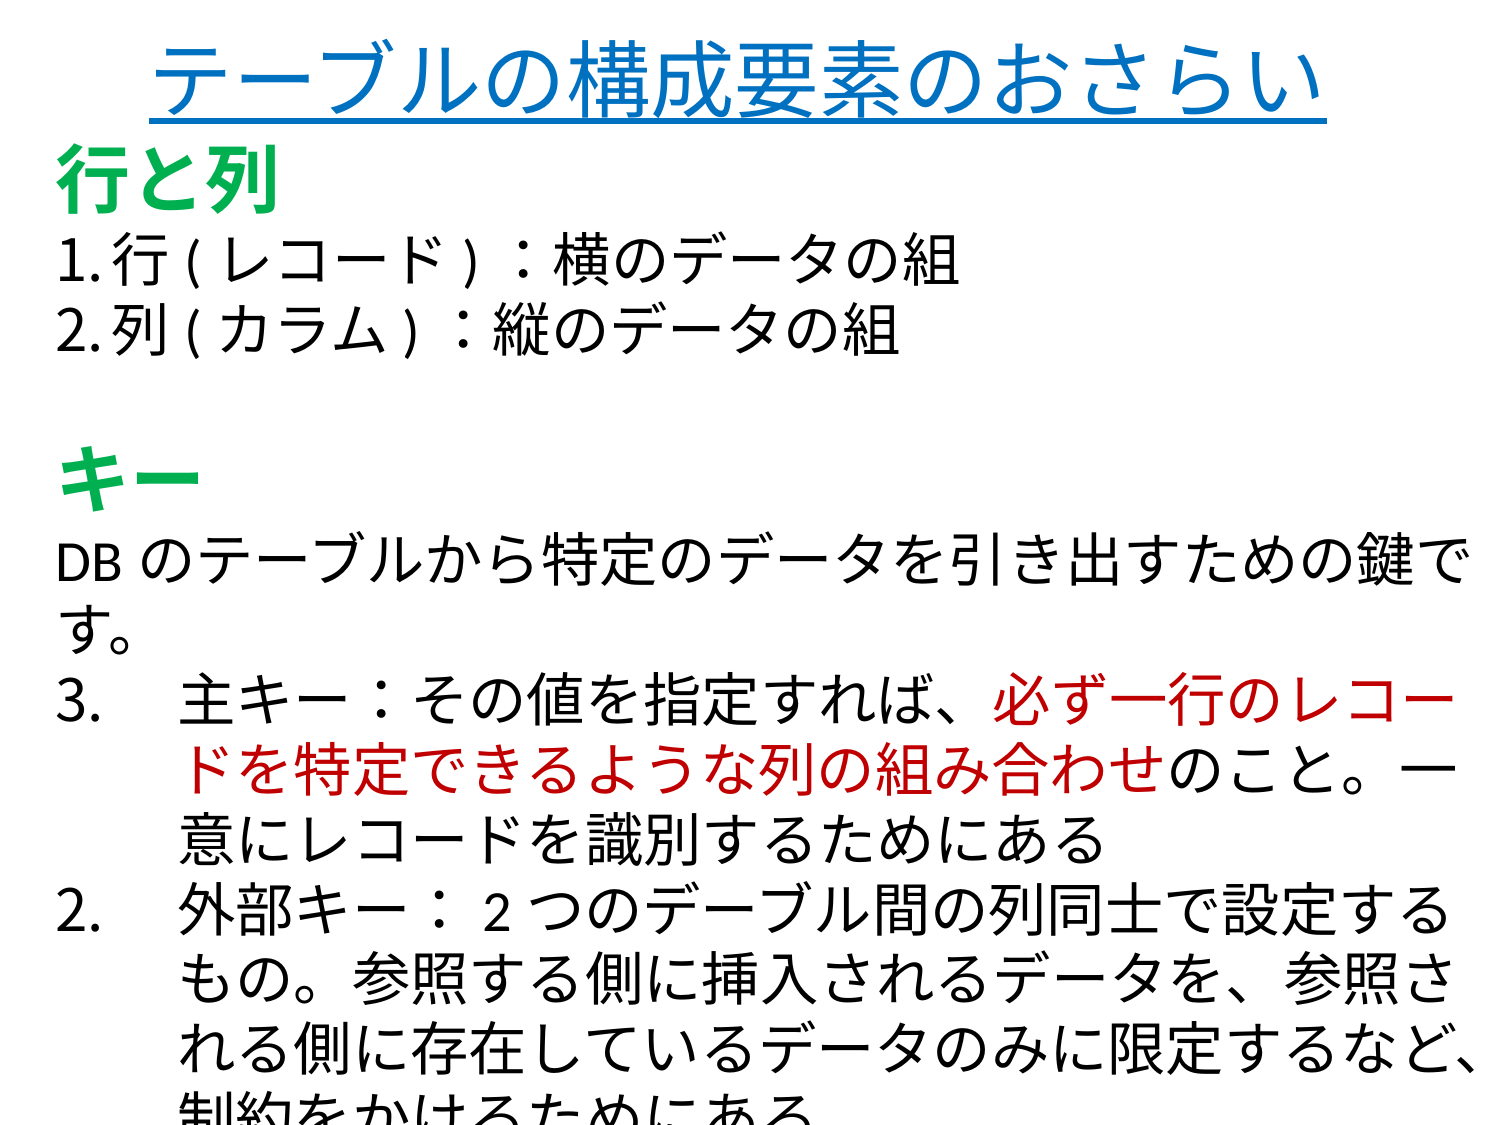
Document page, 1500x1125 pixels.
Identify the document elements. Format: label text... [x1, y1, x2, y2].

title テーブルの構成要素のおさらい [100, 19, 1376, 125]
text_box 行と列 行(レコード)：横のデータの組 列(カラム)：縦のデータの組 キー DBのテーブルから特定のデータを引き出すための鍵です。 主キー：その値を指定すれば、必ず一行のレコードを特定できるような列の組み合わせのこと。一意にレコードを識別するためにある 外部キー：2つのデーブル間の列同士で設定するもの。参照する側に挿入されるデータを、参照される側に存在しているデータのみに限定するなど、制約をかけるためにある [40, 125, 1500, 1125]
